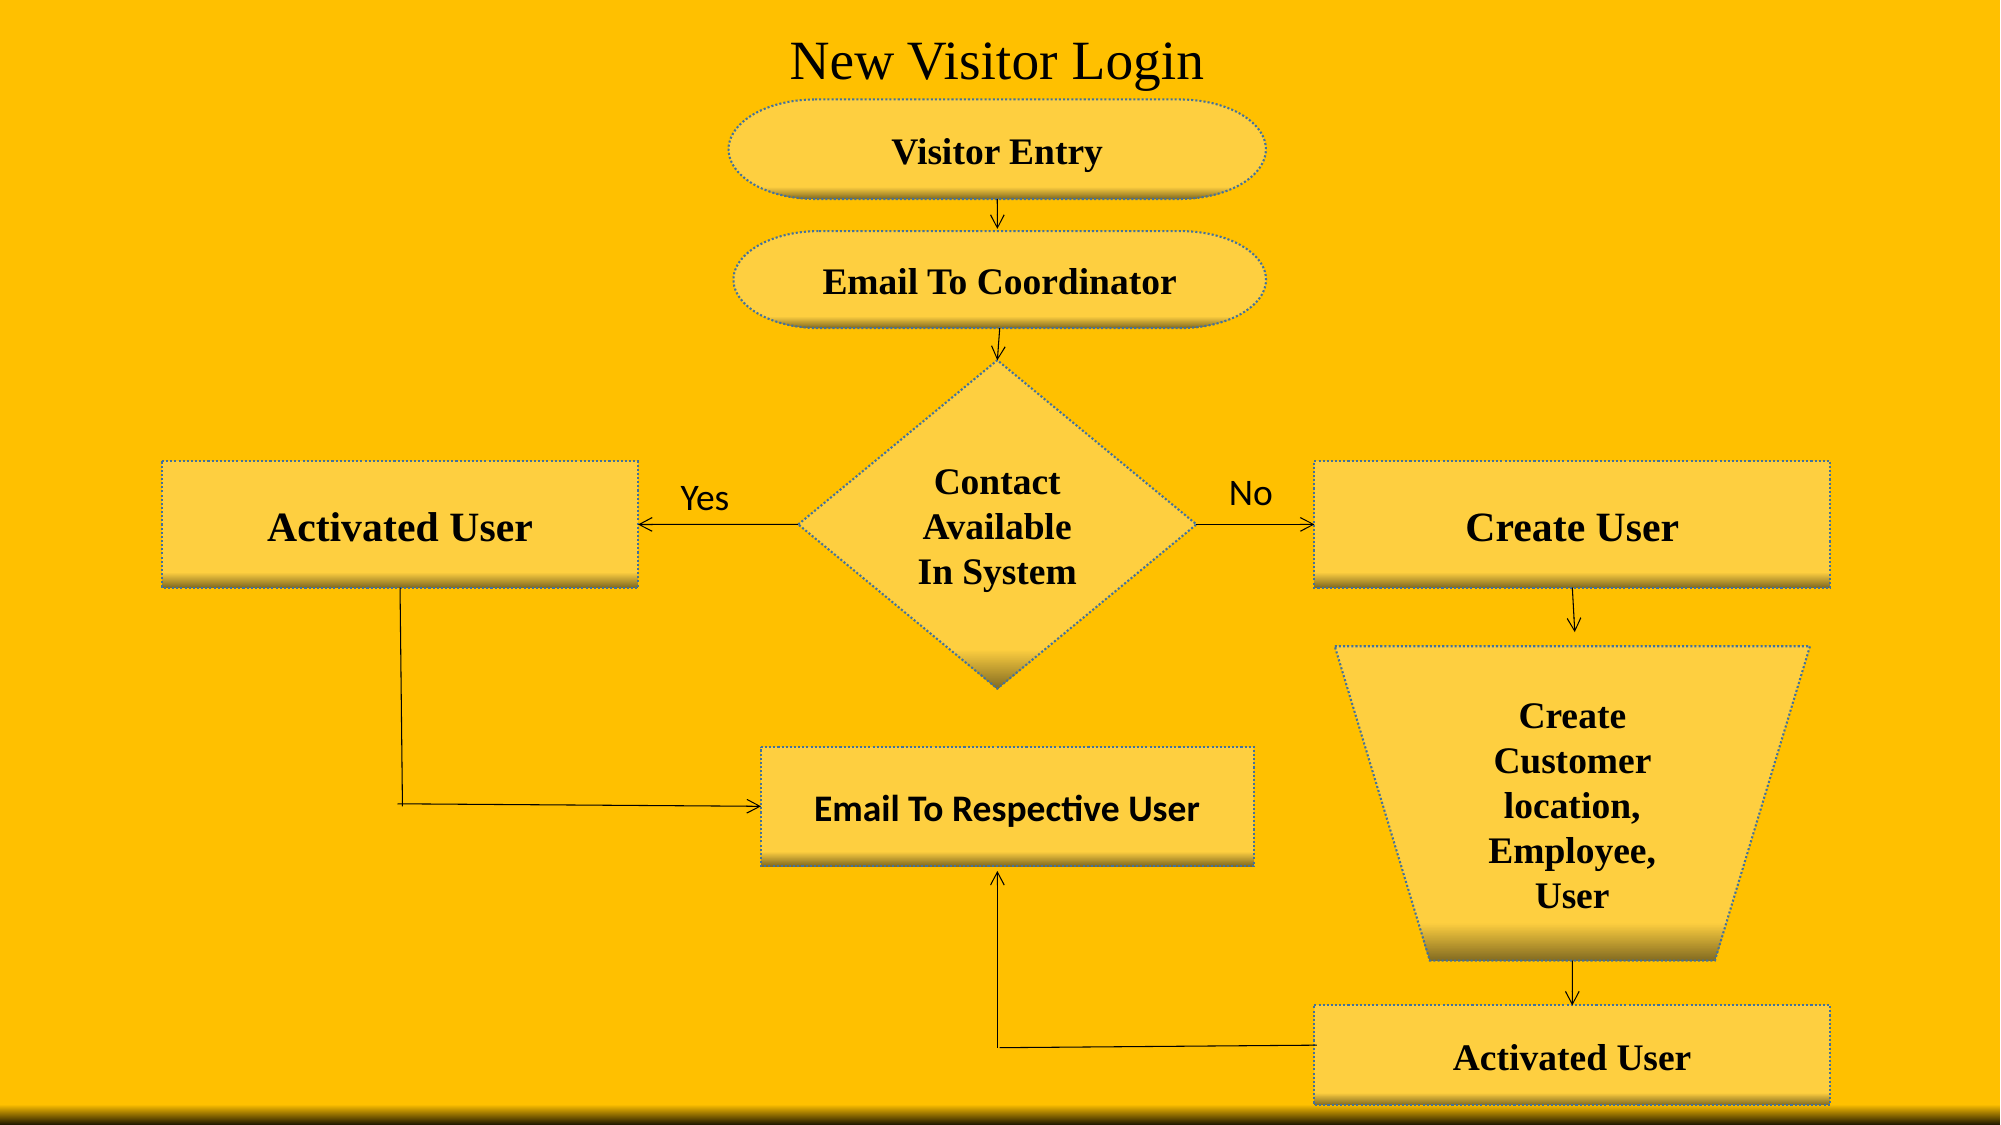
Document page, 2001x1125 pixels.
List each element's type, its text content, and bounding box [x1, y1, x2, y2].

text_box Create Customer location, Employee, User [1334, 645, 1811, 962]
title New Visitor Login [585, 20, 1409, 99]
text_box Email To Respective User [760, 746, 1255, 867]
text_box Contact Available In System [798, 359, 1197, 690]
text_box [397, 803, 761, 807]
text_box Create User [1313, 460, 1831, 589]
text_box Visitor Entry [727, 98, 1267, 201]
text_box Activated User [1313, 1004, 1831, 1106]
text_box Activated User [161, 460, 639, 589]
text_box No [1214, 460, 1297, 521]
text_box Yes [665, 465, 771, 524]
text_box Email To Coordinator [732, 230, 1268, 330]
